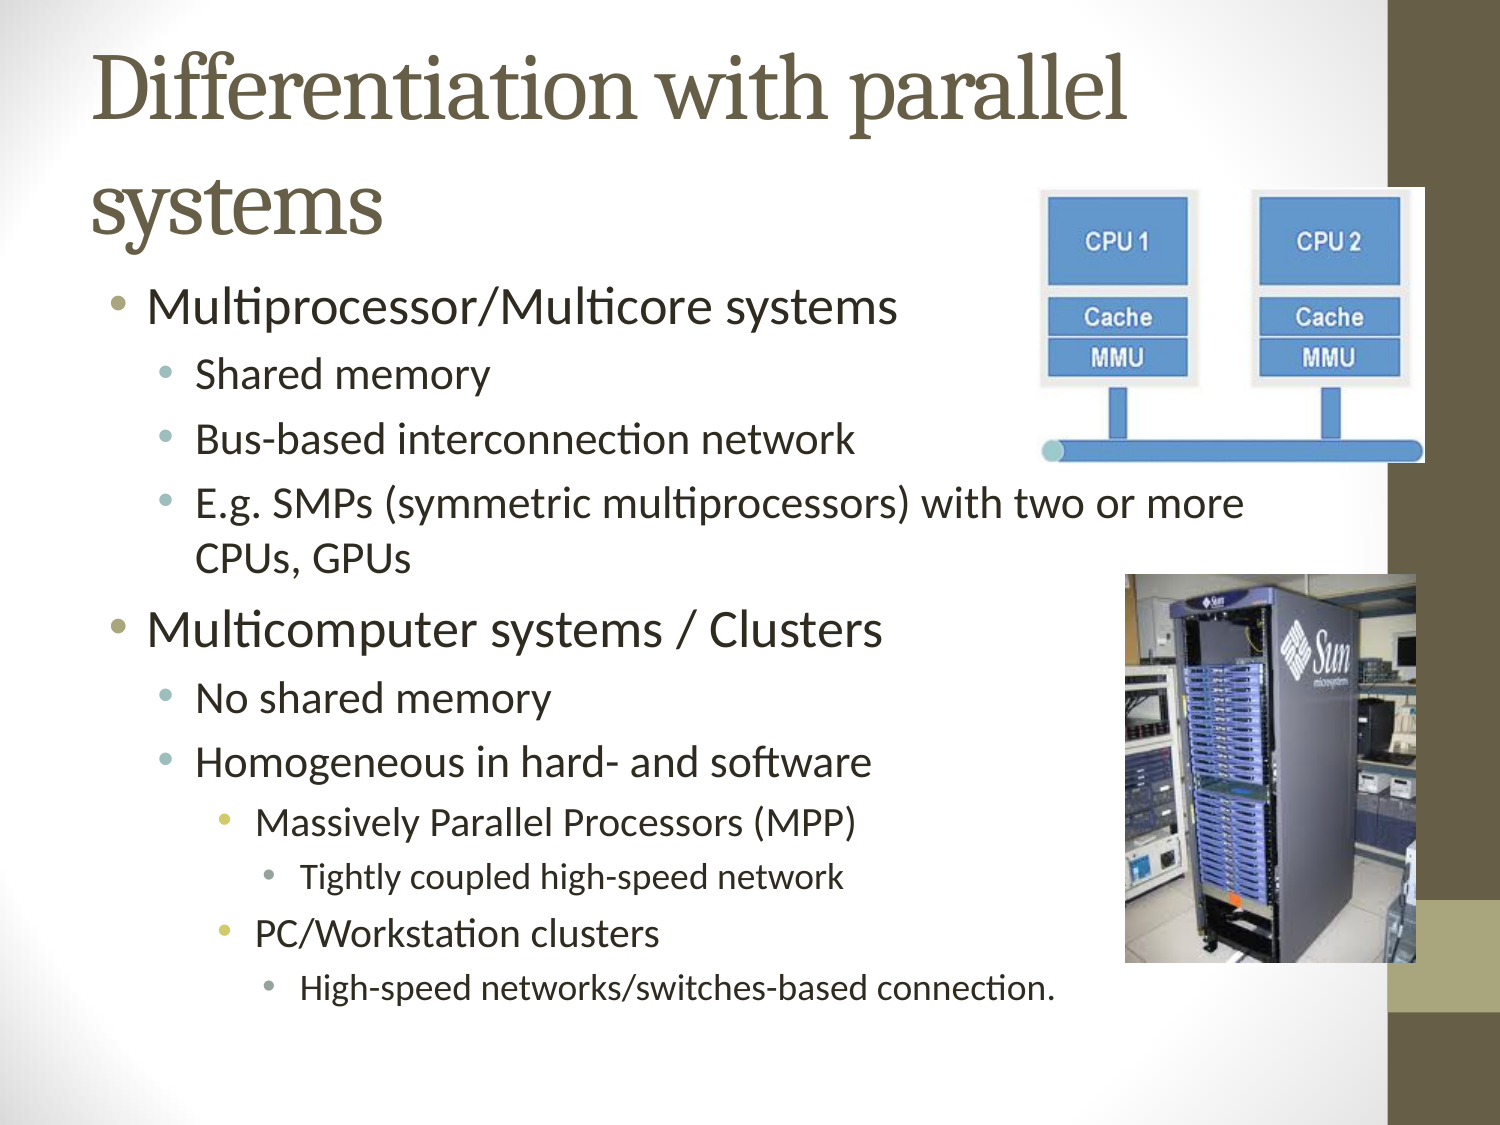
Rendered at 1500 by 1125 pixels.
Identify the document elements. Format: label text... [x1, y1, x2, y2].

title Differentiation with parallel systems [75, 45, 1325, 233]
picture [0, 0, 1426, 1125]
list Multiprocessor/Multicore systems Shared memory Bus-based interconnection network E.g. SMPs (symmetric multiprocessors) with two or more CPUs, GPUs Multicomputer systems / Clusters No shared memory Homogeneous in hard- and software Massively Parallel Processors (MPP) Tightly coupled high-speed network PC/Workstation clusters High-speed networks/switches-based connection. [75, 262, 1325, 1050]
